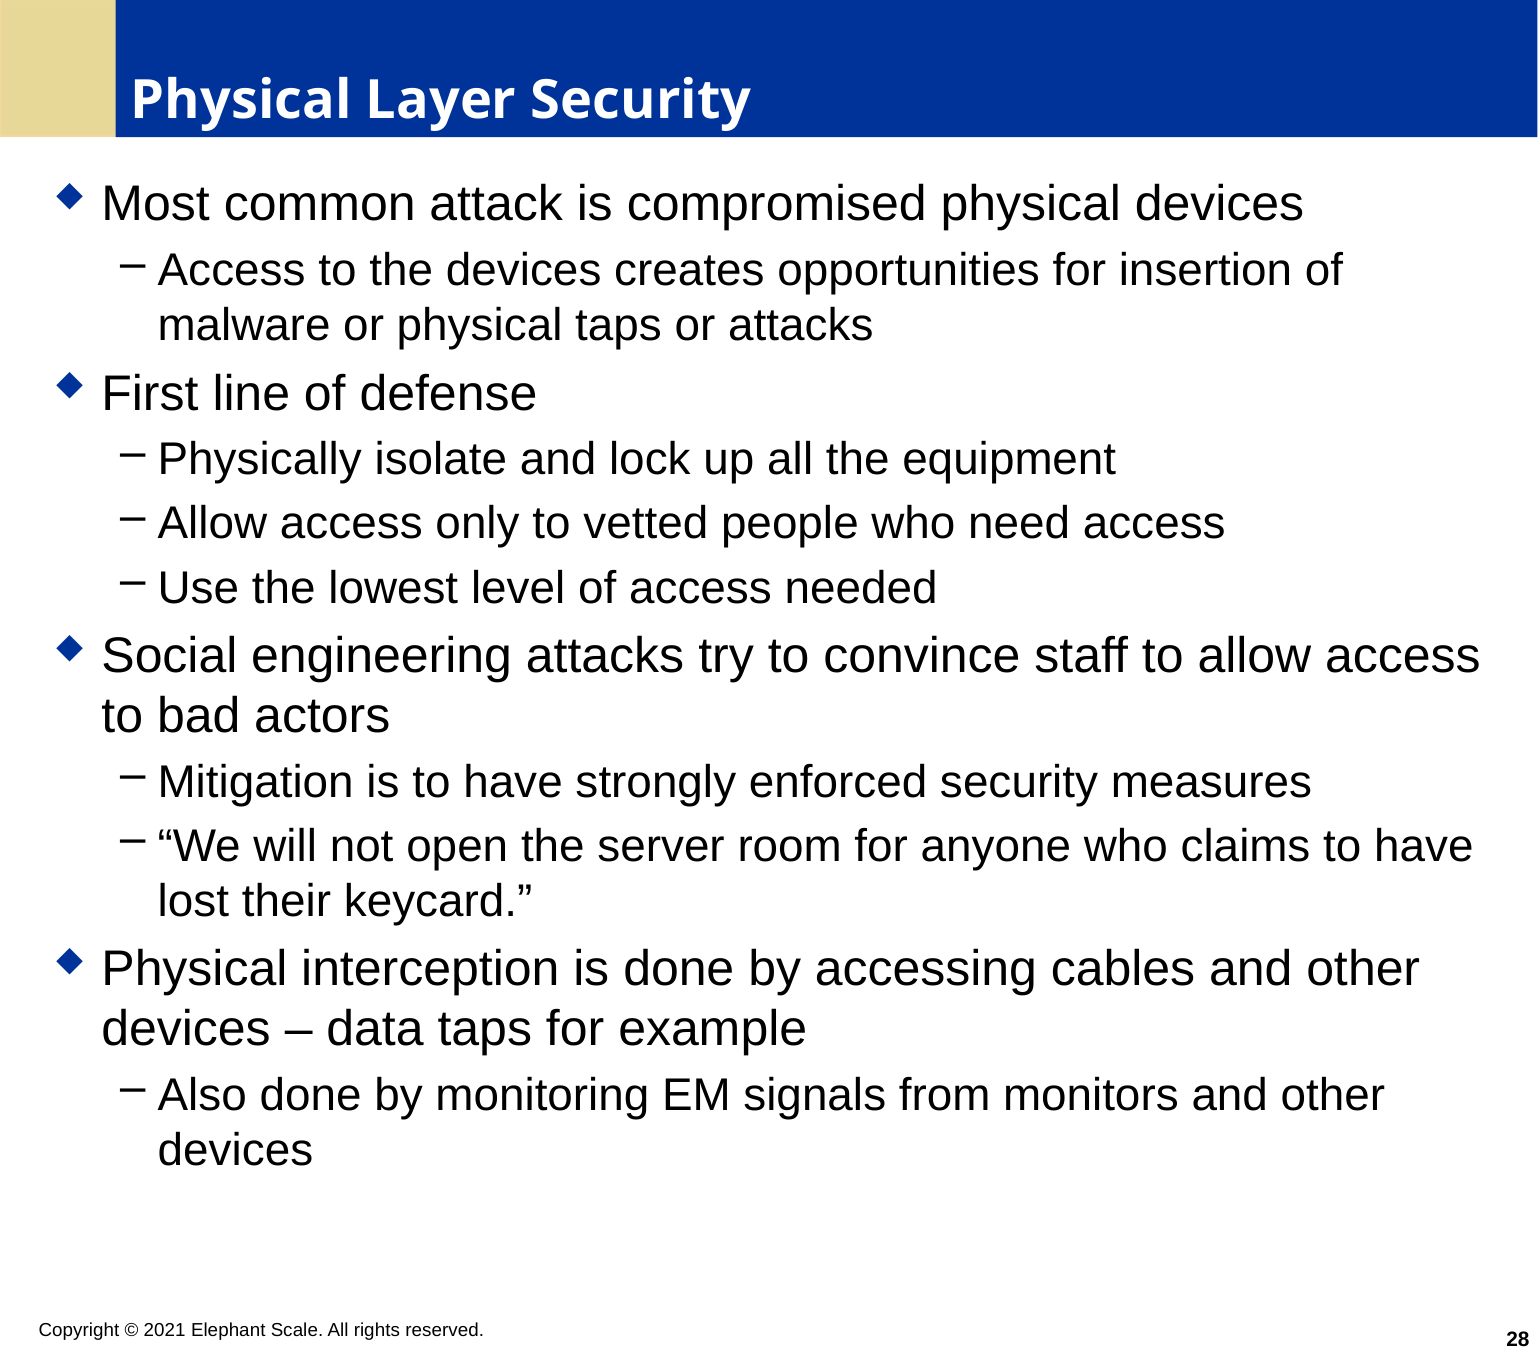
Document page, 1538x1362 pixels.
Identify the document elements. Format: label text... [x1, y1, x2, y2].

slide_number 28 [1439, 1305, 1530, 1352]
list Most common attack is compromised physical devices Access to the devices creates opportunities for insertion of malware or physical taps or attacks First line of defense Physically isolate and lock up all the equipment Allow access only to vetted people who need access Use the lowest level of access needed Social engineering attacks try to convince staff to allow access to bad actors Mitigation is to have strongly enforced security measures “We will not open the server room for anyone who claims to have lost their keycard.” Physical interception is done by accessing cables and other devices – data taps for example Also done by monitoring EM signals from monitors and other devices [38, 162, 1500, 1284]
title Physical Layer Security [115, 0, 1538, 138]
footer Copyright © 2021 Elephant Scale. All rights reserved. [38, 1317, 932, 1341]
picture [0, 0, 115, 137]
